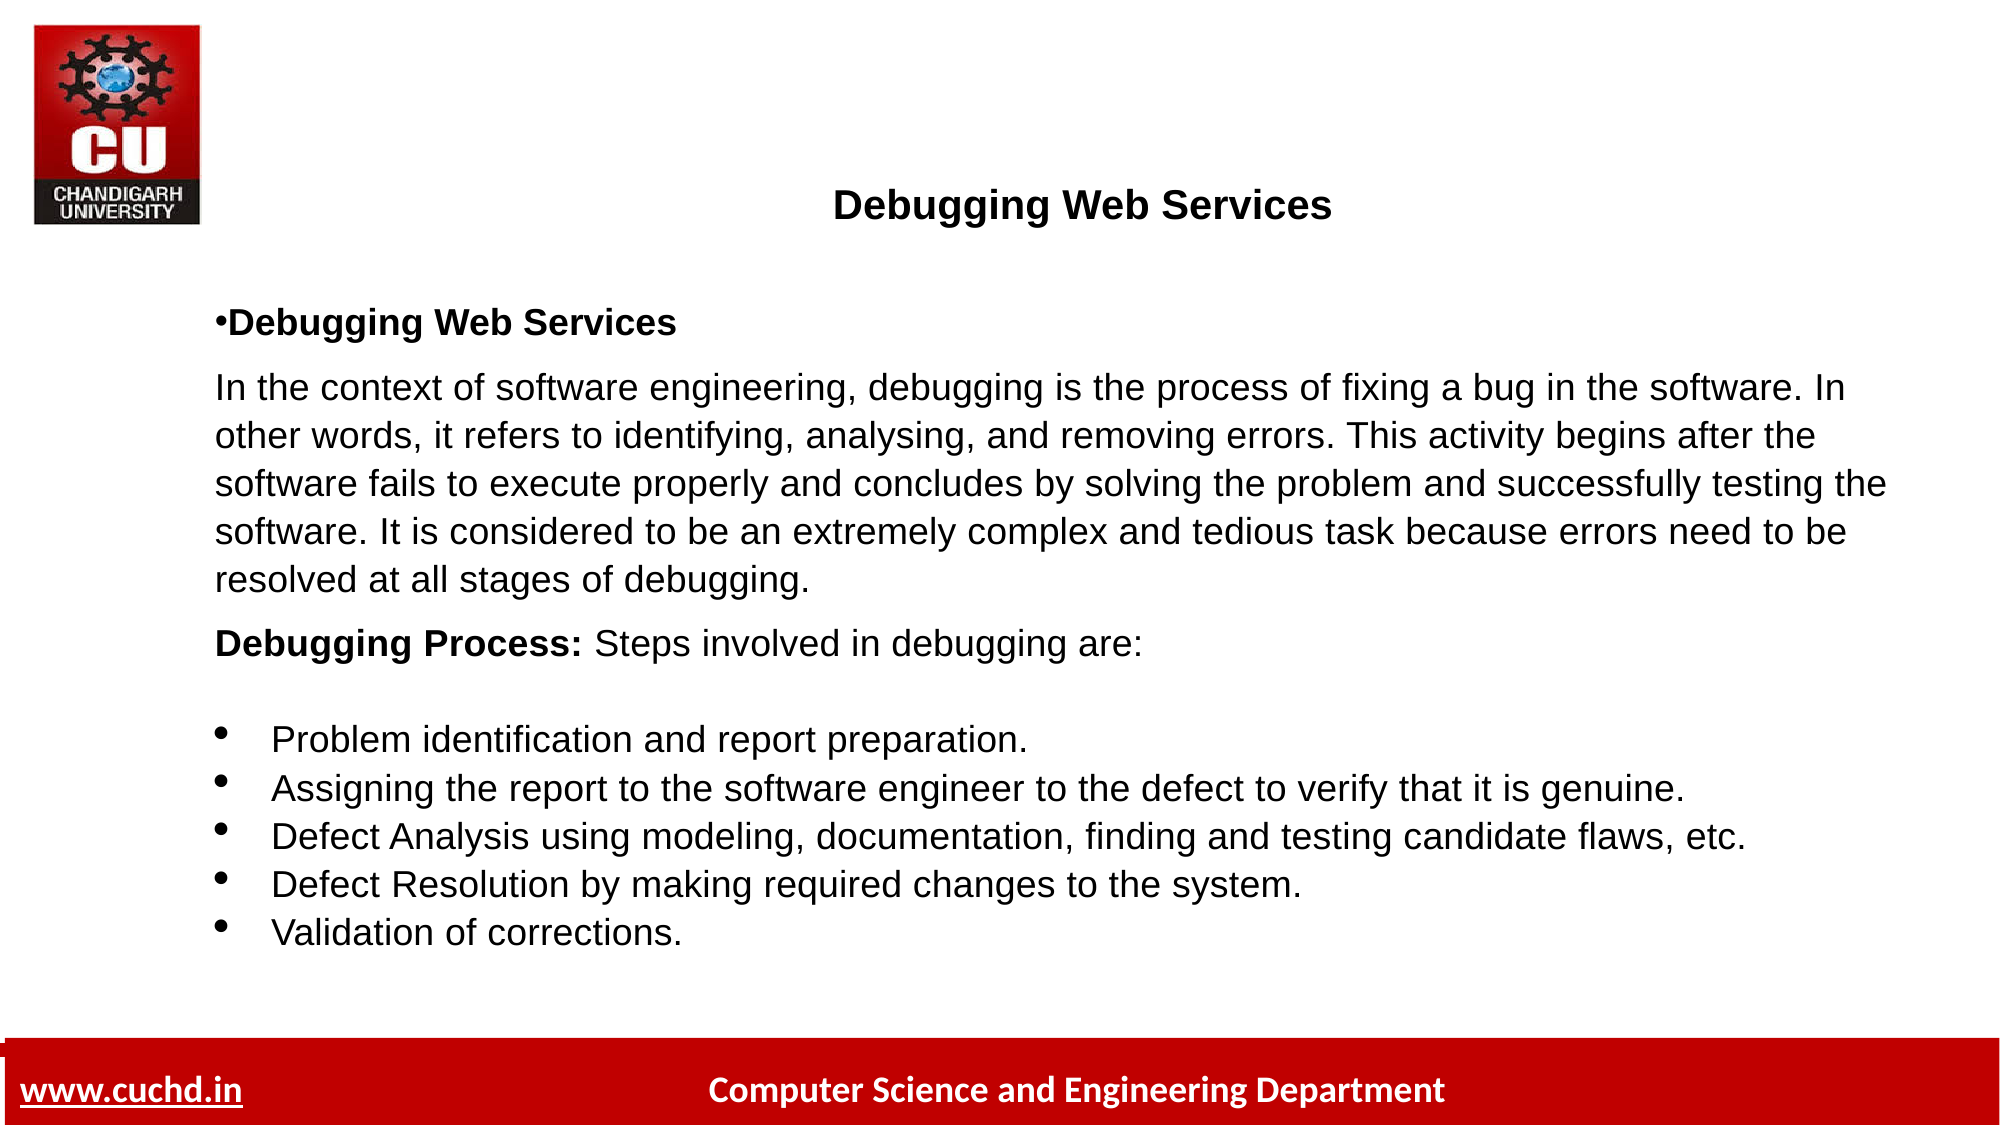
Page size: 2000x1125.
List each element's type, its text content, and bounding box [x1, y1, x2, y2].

list Debugging Web Services In the context of software engineering, debugging is the process of fixing a bug in the software. In other words, it refers to identifying, analysing, and removing errors. This activity begins after the software fails to execute properly and concludes by solving the problem and successfully testing the software. It is considered to be an extremely complex and tedious task because errors need to be resolved at all stages of debugging. Debugging Process: Steps involved in debugging are: Problem identification and report preparation. Assigning the report to the software engineer to the defect to verify that it is genuine. Defect Analysis using modeling, documentation, finding and testing candidate flaws, etc. Defect Resolution by making required changes to the system. Validation of corrections. [199, 287, 1950, 1025]
title Debugging Web Services [216, 174, 1950, 275]
picture [33, 24, 202, 225]
